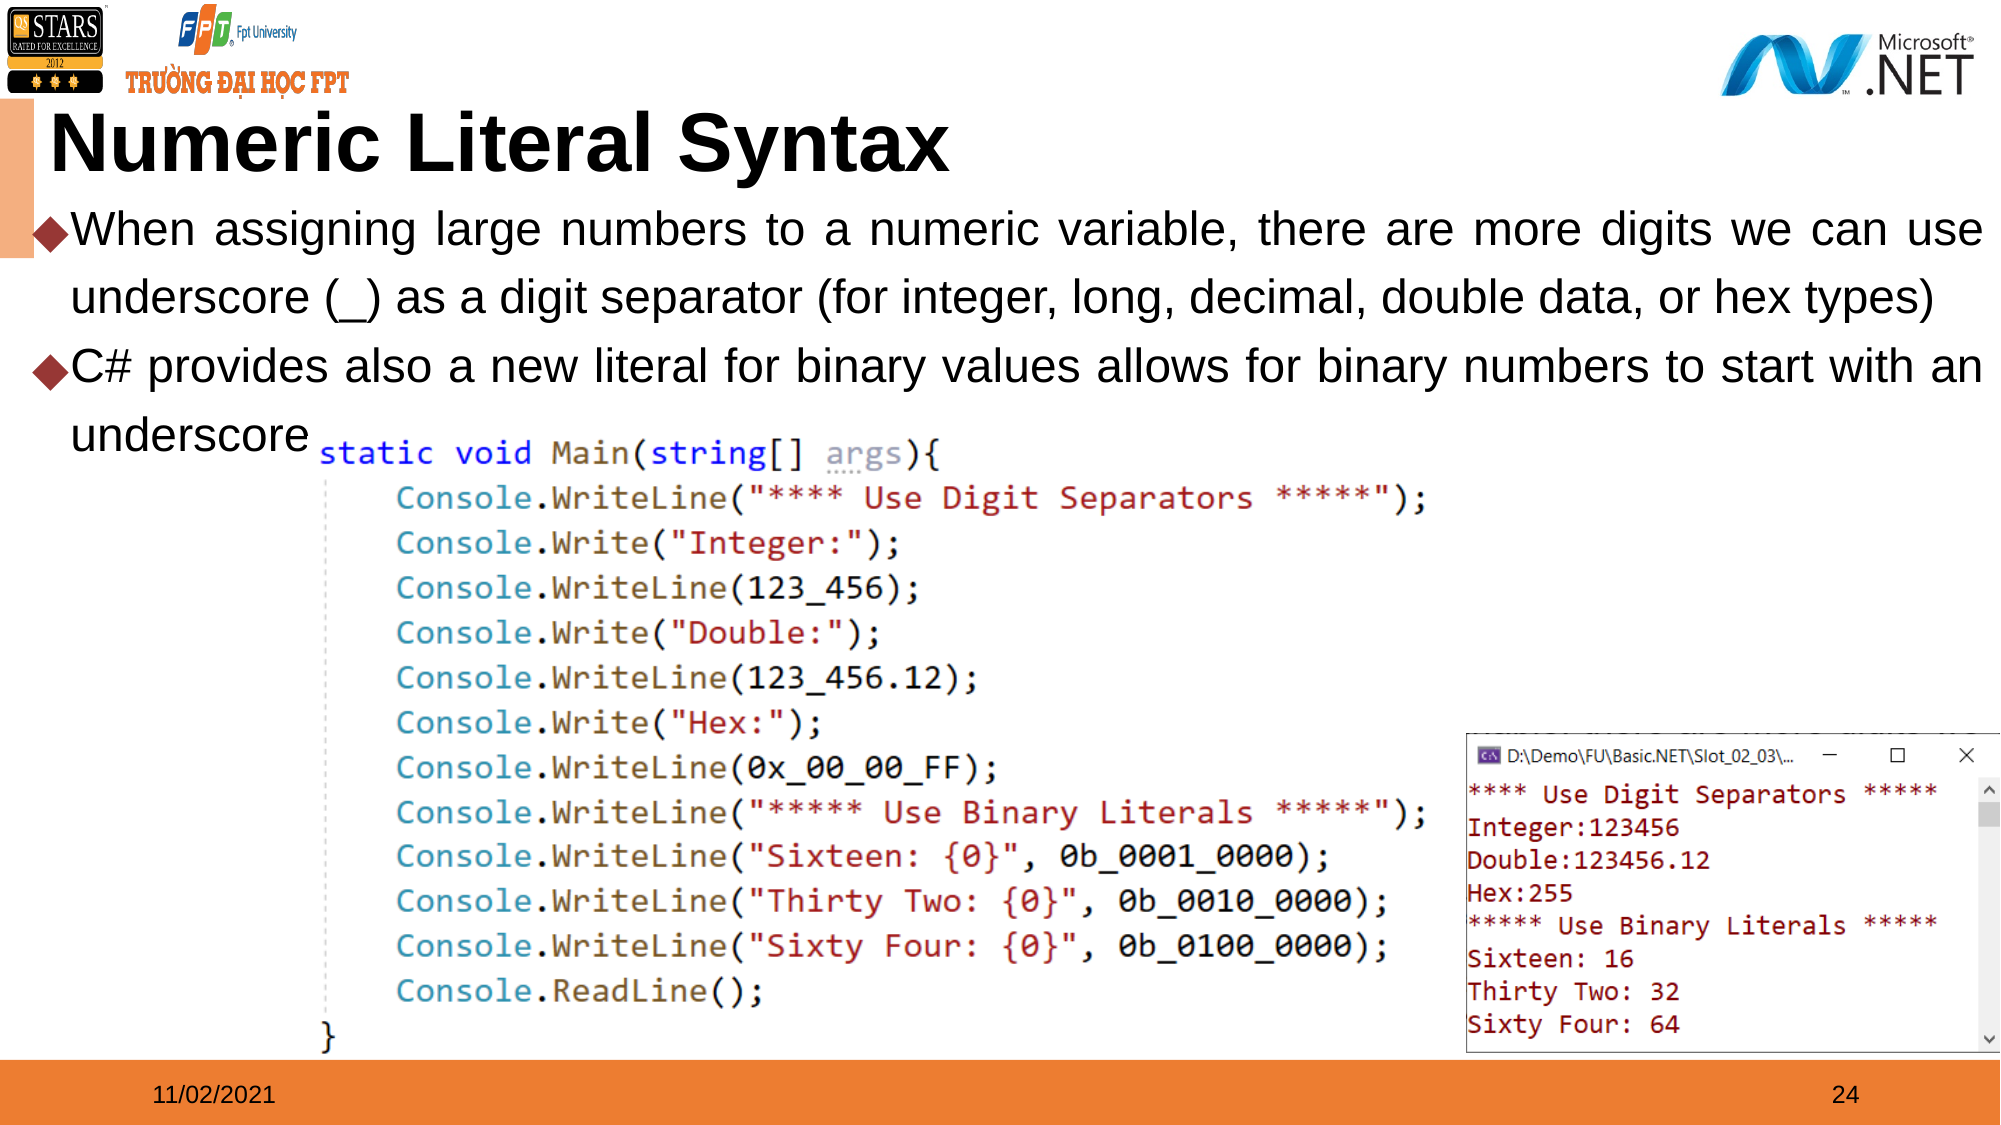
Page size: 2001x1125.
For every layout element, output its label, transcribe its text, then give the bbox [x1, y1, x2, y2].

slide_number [137, 1063, 588, 1123]
picture [1466, 733, 2000, 1054]
picture [7, 4, 349, 99]
picture [1685, 0, 2001, 129]
picture [307, 436, 1452, 1059]
title Numeric Literal Syntax [34, 101, 971, 178]
list When assigning large numbers to a numeric variable, there are more digits we can use underscore (_) as a digit separator (for integer, long, decimal, double data, or hex types) C# provides also a new literal for binary values allows for binary numbers to start with an underscore [17, 178, 2000, 464]
slide_number ‹#› [1424, 1063, 1875, 1123]
